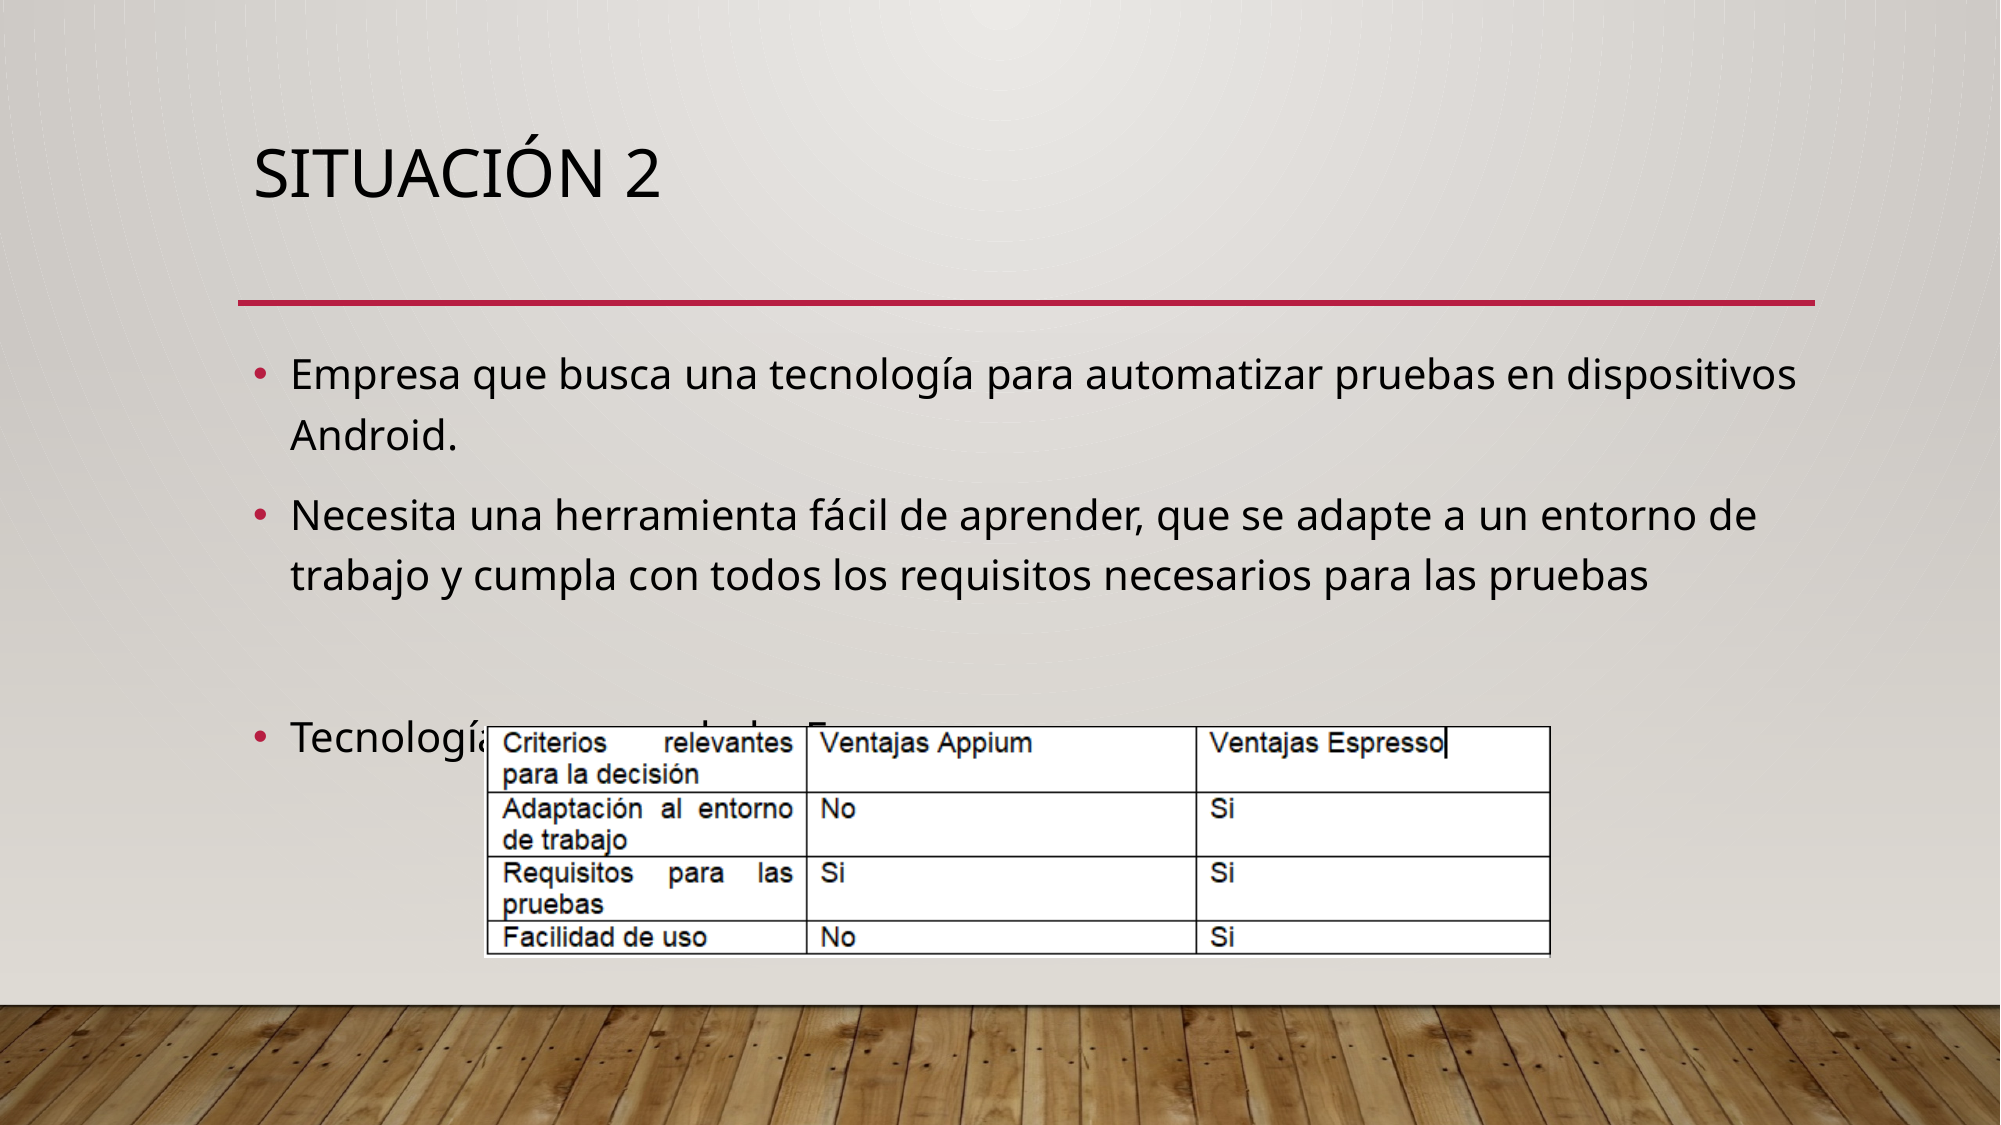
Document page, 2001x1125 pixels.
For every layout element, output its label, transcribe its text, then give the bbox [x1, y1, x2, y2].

title Situación 2 [238, 131, 1814, 305]
picture [0, 1005, 2000, 1125]
picture [484, 726, 1551, 958]
list Empresa que busca una tecnología para automatizar pruebas en dispositivos Android. Necesita una herramienta fácil de aprender, que se adapte a un entorno de trabajo y cumpla con todos los requisitos necesarios para las pruebas Tecnología recomendada: Espresso. [238, 330, 1814, 897]
